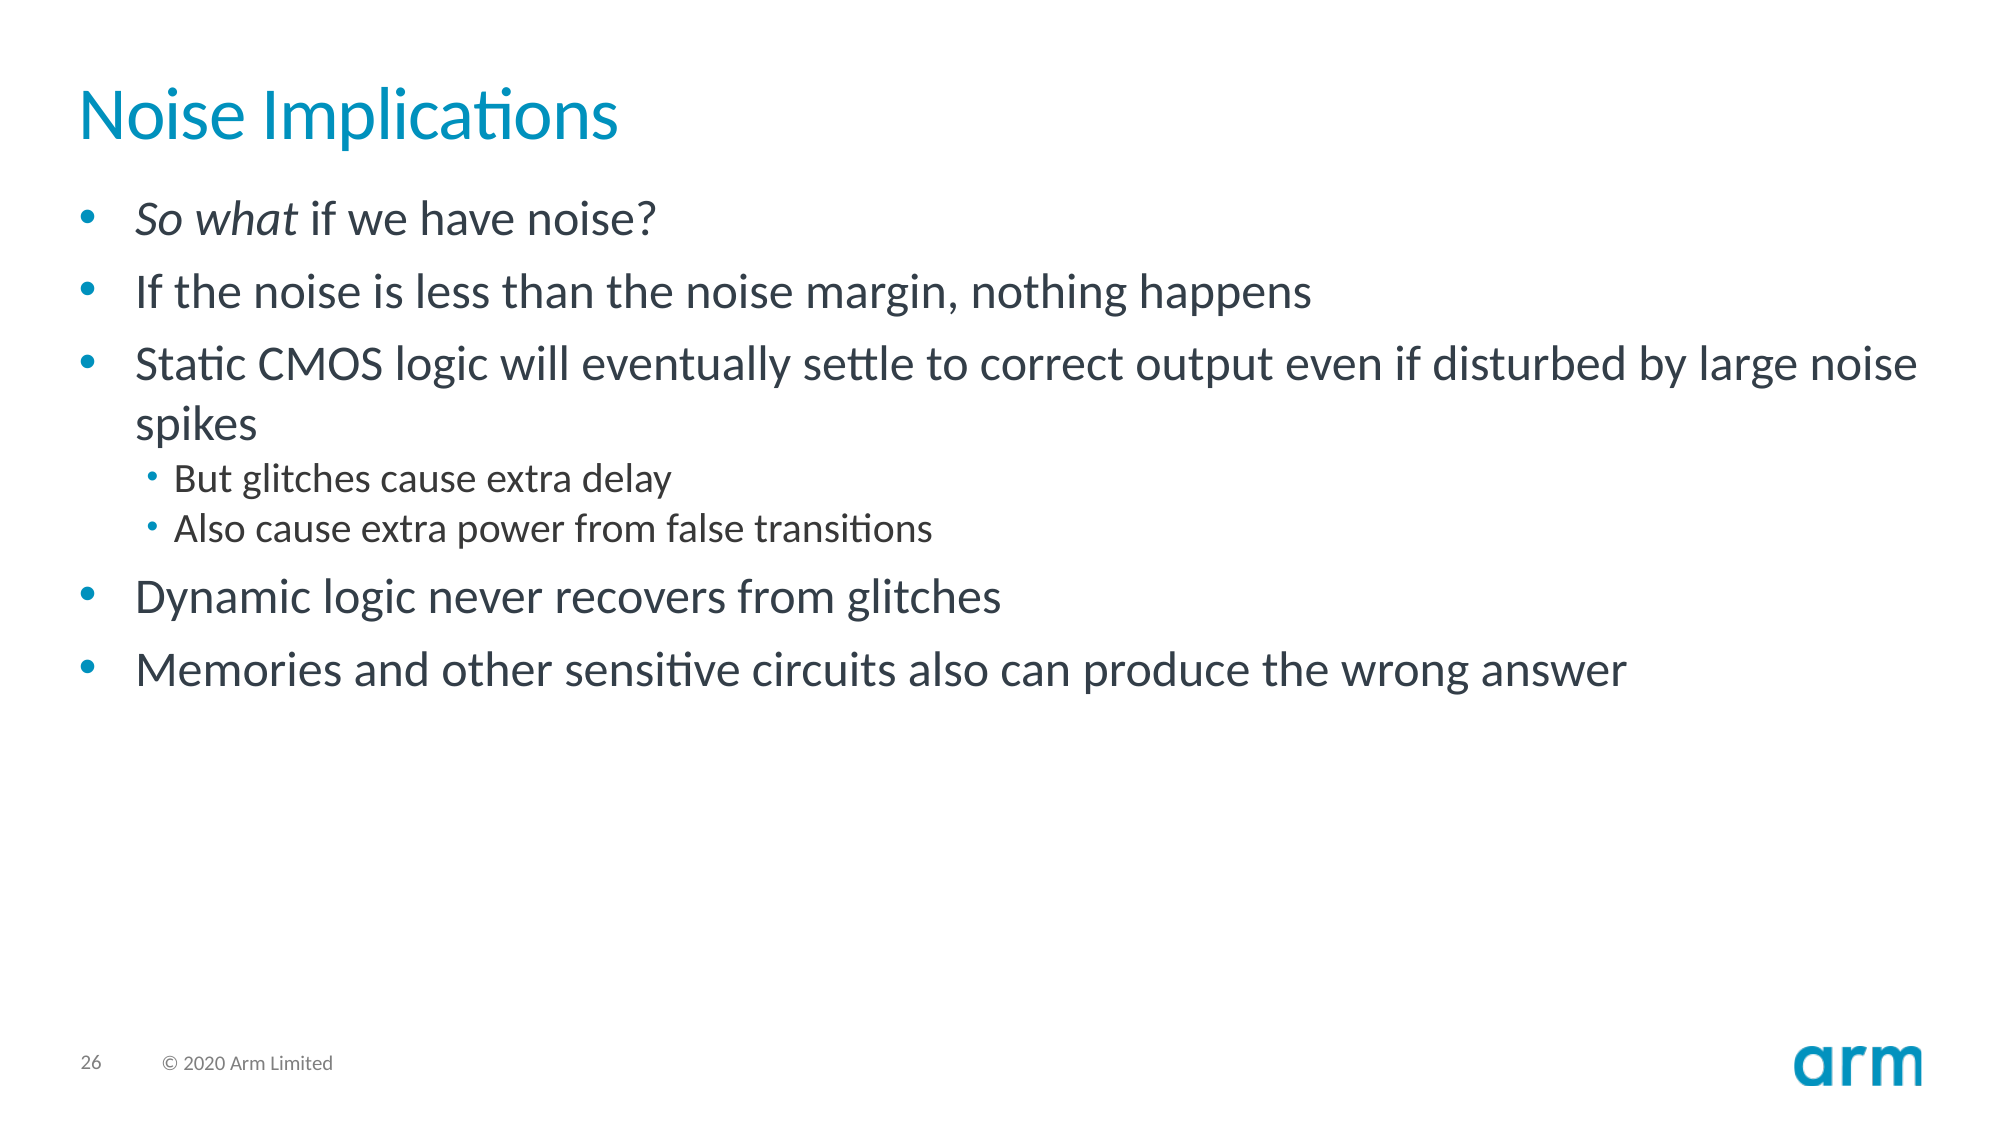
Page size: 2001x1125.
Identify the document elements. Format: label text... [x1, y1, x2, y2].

title Noise Implications [78, 78, 1922, 185]
list So what if we have noise? If the noise is less than the noise margin, nothing happens Static CMOS logic will eventually settle to correct output even if disturbed by large noise spikes But glitches cause extra delay Also cause extra power from false transitions Dynamic logic never recovers from glitches Memories and other sensitive circuits also can produce the wrong answer [78, 185, 1923, 941]
